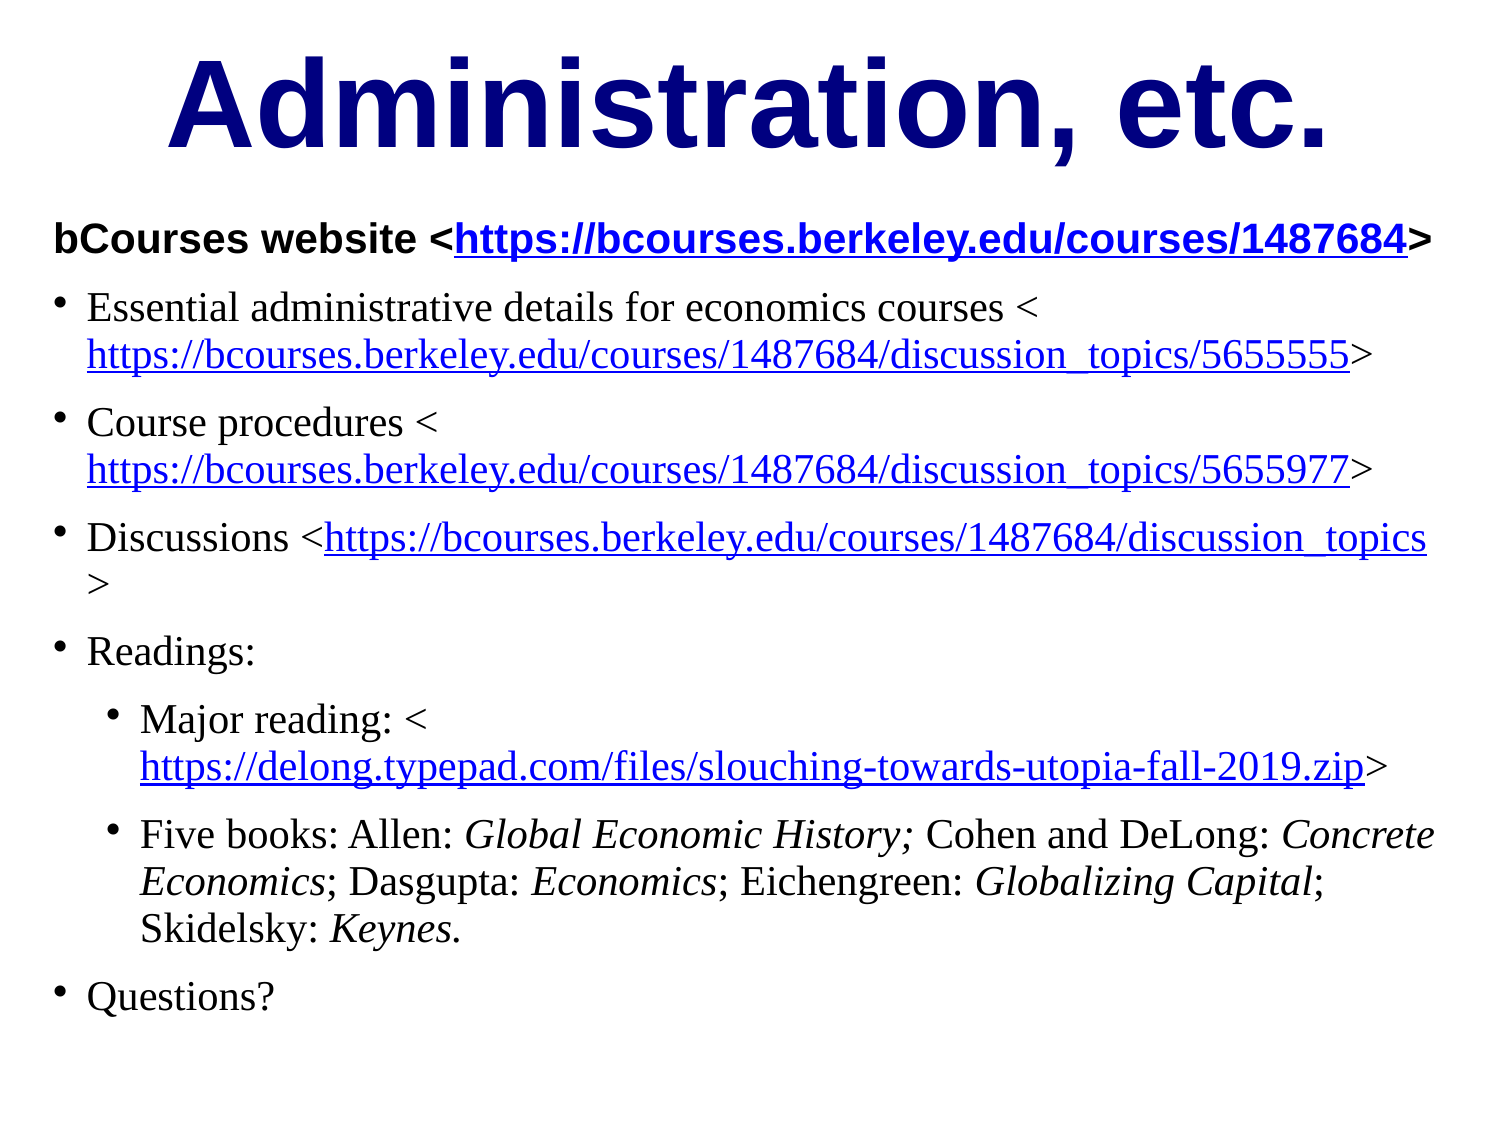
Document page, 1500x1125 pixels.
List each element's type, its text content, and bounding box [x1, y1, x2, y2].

title Administration, etc. [44, 0, 1453, 207]
list bCourses website <https://bcourses.berkeley.edu/courses/1487684> Essential administrative details for economics courses <https://bcourses.berkeley.edu/courses/1487684/discussion_topics/5655555> Course procedures <https://bcourses.berkeley.edu/courses/1487684/discussion_topics/5655977> Discussions <https://bcourses.berkeley.edu/courses/1487684/discussion_topics> Readings: Major reading: <https://delong.typepad.com/files/slouching-towards-utopia-fall-2019.zip> Five books: Allen: Global Economic History; Cohen and DeLong: Concrete Economics; Dasgupta: Economics; Eichengreen: Globalizing Capital; Skidelsky: Keynes. Questions? [44, 207, 1453, 1094]
